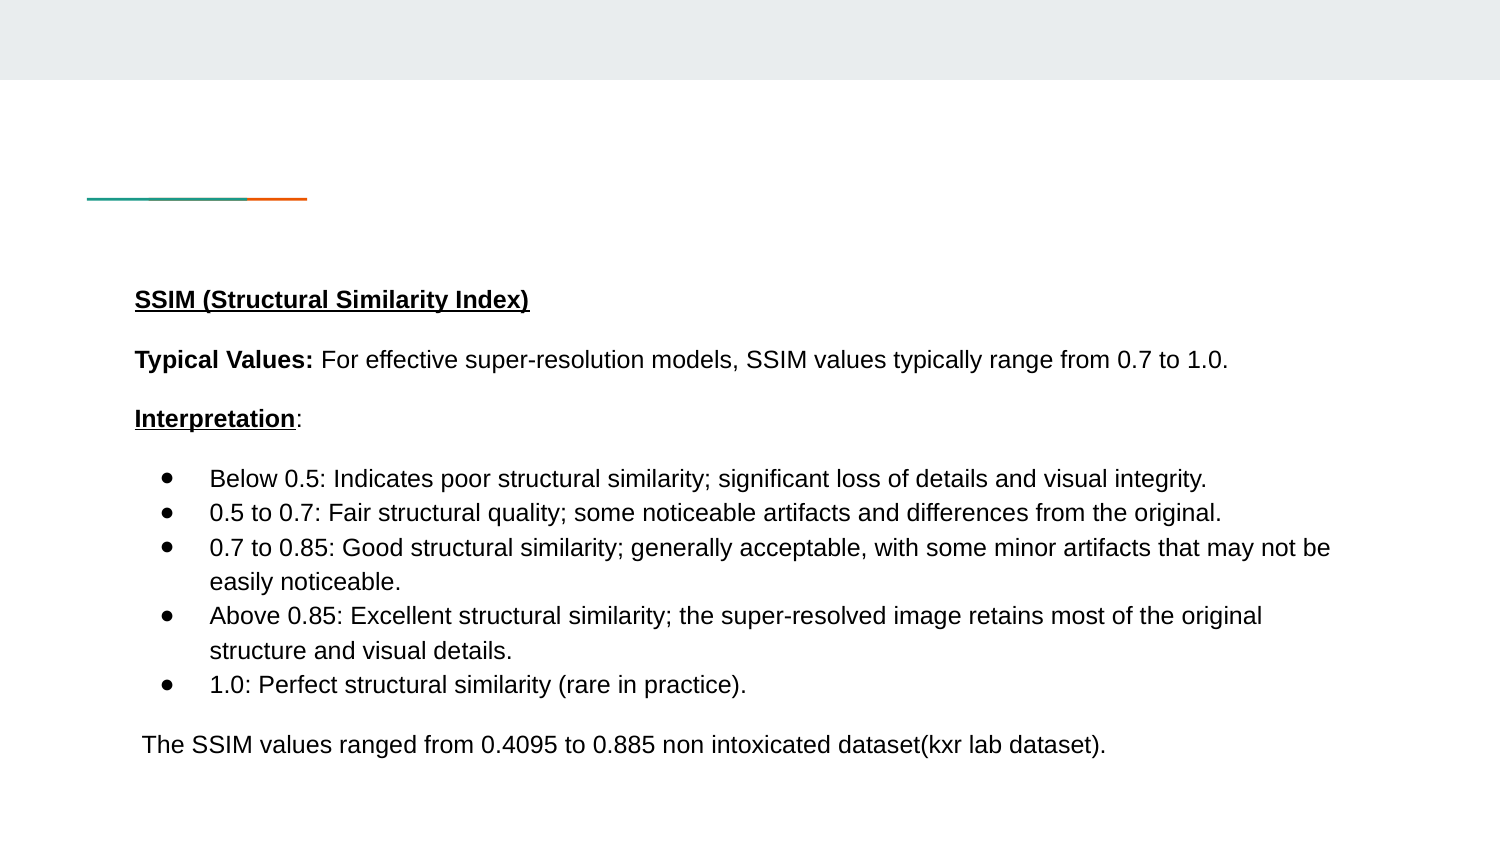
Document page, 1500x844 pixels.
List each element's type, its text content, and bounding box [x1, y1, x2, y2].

list SSIM (Structural Similarity Index) Typical Values: For effective super-resolution models, SSIM values typically range from 0.7 to 1.0. Interpretation: Below 0.5: Indicates poor structural similarity; significant loss of details and visual integrity. 0.5 to 0.7: Fair structural quality; some noticeable artifacts and differences from the original. 0.7 to 0.85: Good structural similarity; generally acceptable, with some minor artifacts that may not be easily noticeable. Above 0.85: Excellent structural similarity; the super-resolved image retains most of the original structure and visual details. 1.0: Perfect structural similarity (rare in practice). The SSIM values ranged from 0.4095 to 0.885 non intoxicated dataset(kxr lab dataset). [119, 264, 1381, 712]
